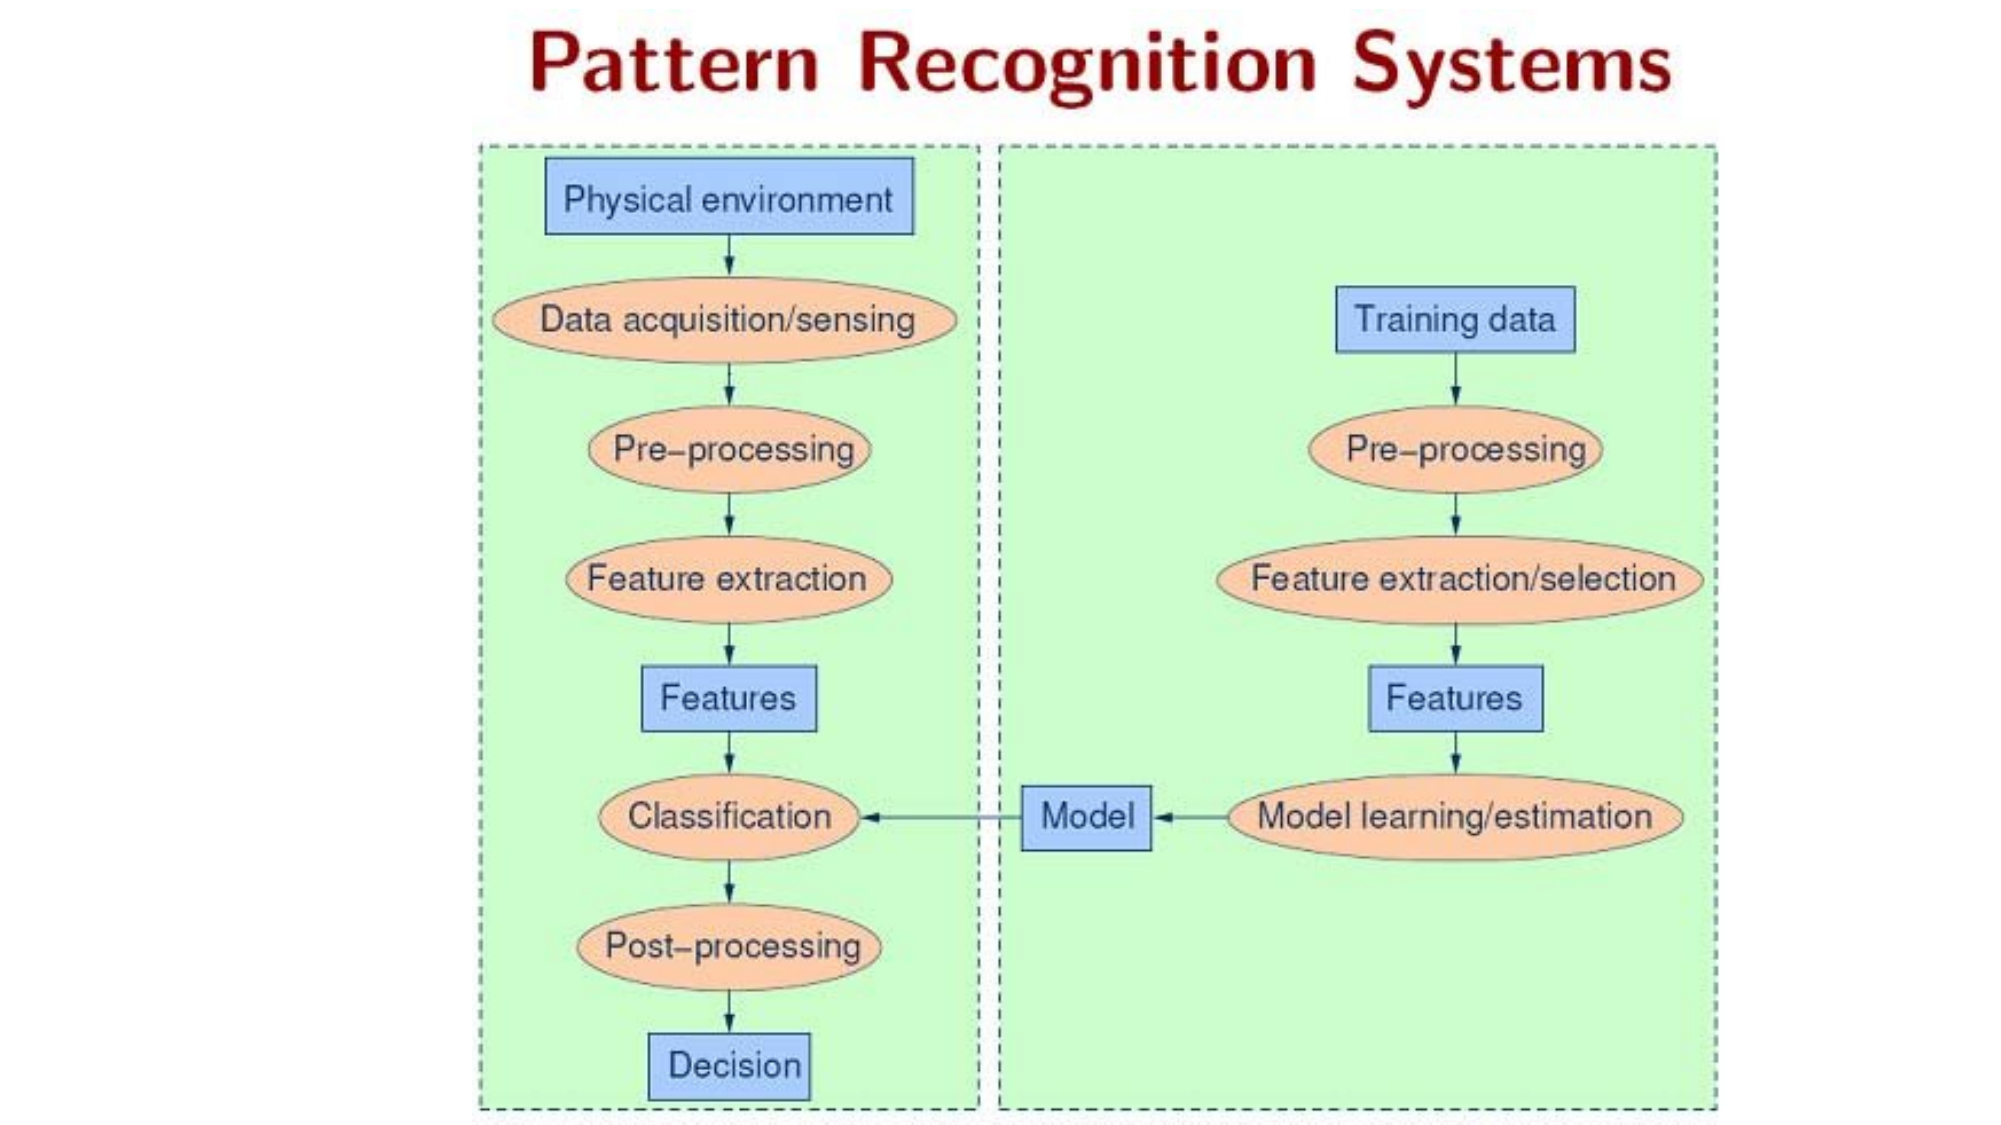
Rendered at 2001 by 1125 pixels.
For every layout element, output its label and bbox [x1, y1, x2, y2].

list [472, 9, 1728, 1125]
